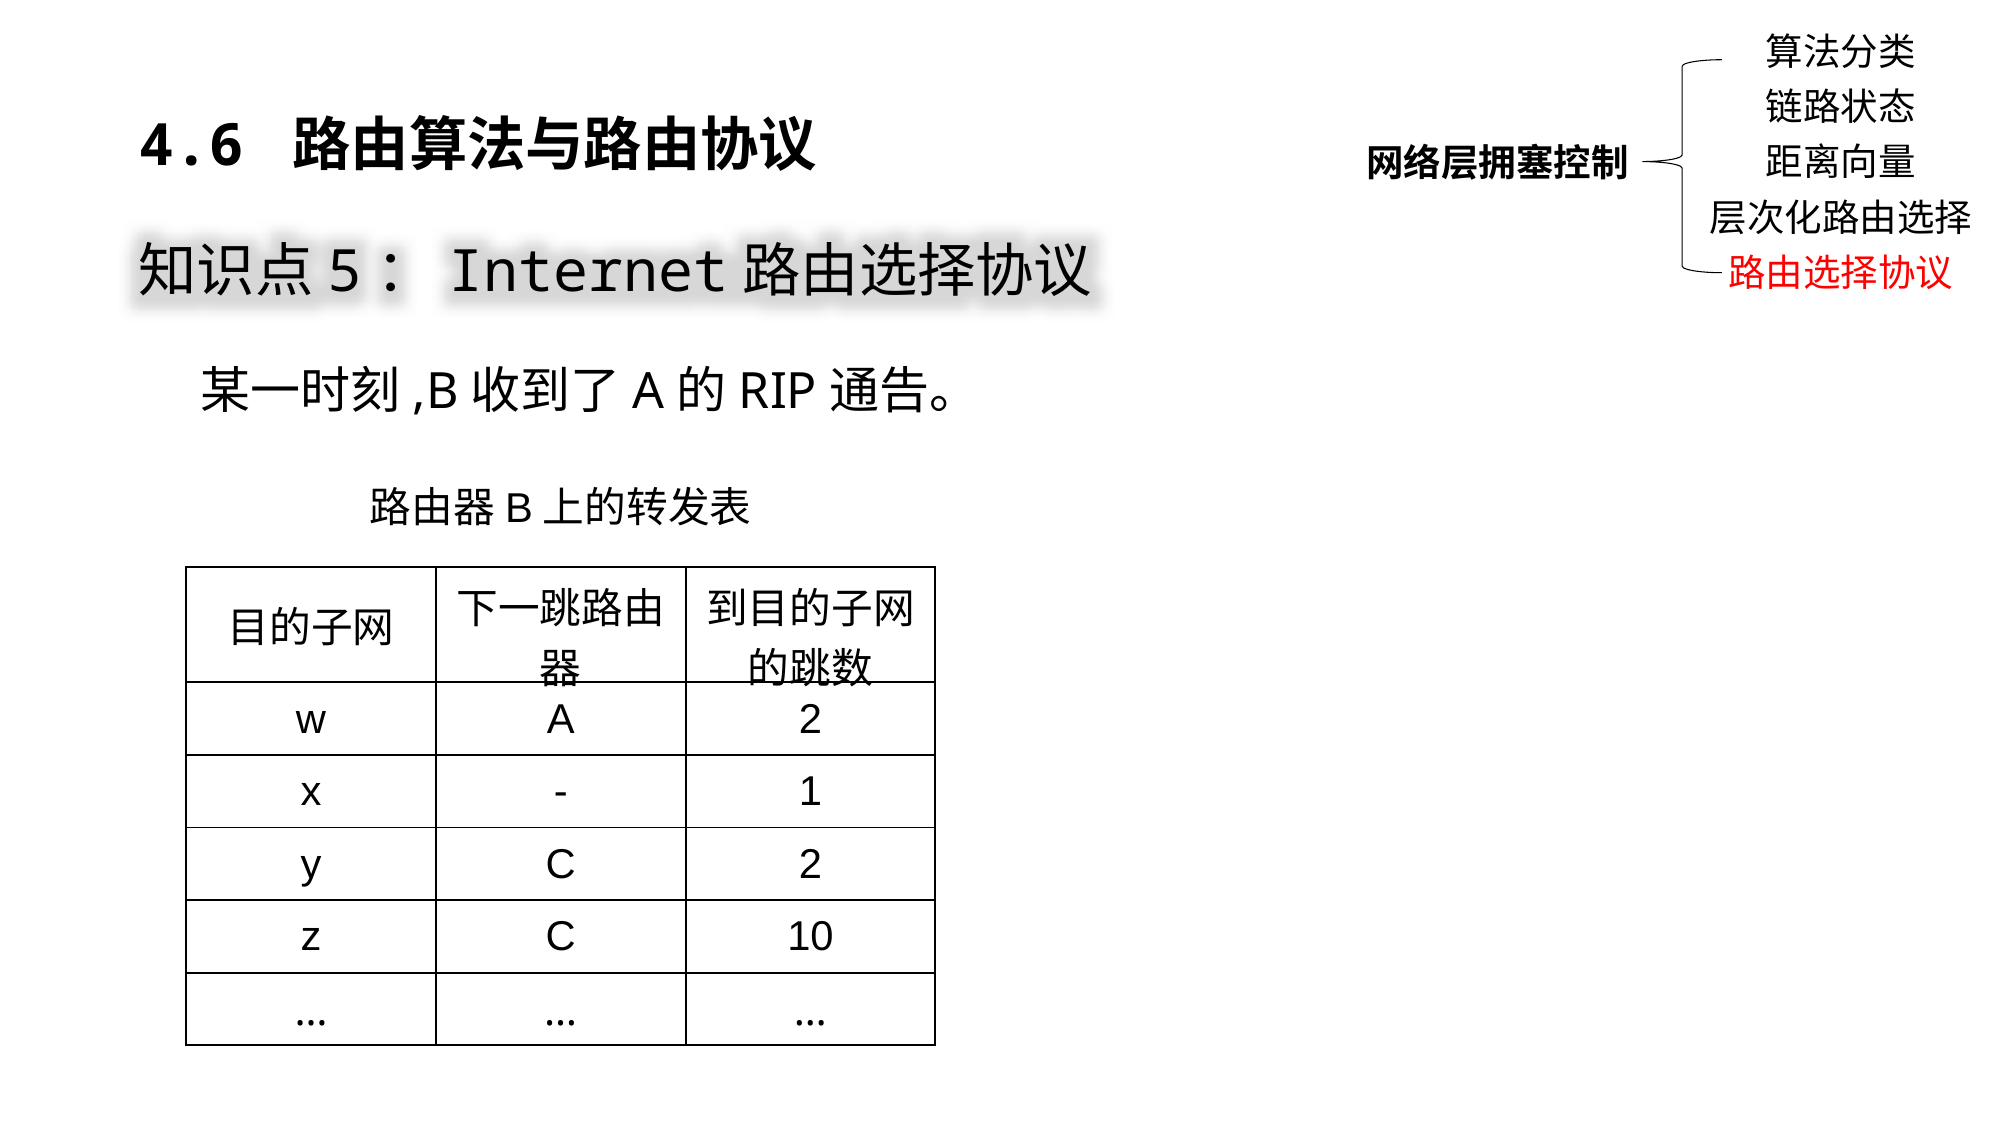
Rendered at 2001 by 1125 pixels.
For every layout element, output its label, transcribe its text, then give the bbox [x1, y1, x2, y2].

table_cell 10 [687, 901, 934, 972]
text_box 知识点5：Internet路由选择协议 [120, 172, 1945, 329]
table_cell … [687, 974, 934, 1044]
table_header 目的子网 [187, 568, 435, 681]
table_cell C [437, 901, 685, 972]
table_header 下一跳路由器 [437, 568, 685, 681]
text_box 某一时刻,B收到了A的RIP通告。 [186, 350, 1827, 426]
table_cell A [437, 683, 685, 754]
table_cell z [187, 901, 435, 972]
table_cell C [437, 828, 685, 899]
table_header 到目的子网的跳数 [687, 568, 934, 681]
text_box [1349, 31, 1989, 303]
table_cell 1 [687, 756, 934, 827]
table_cell … [437, 974, 685, 1044]
table_cell x [187, 756, 435, 827]
table_cell y [187, 828, 435, 899]
table_cell 2 [687, 828, 934, 899]
text_box 路由器B上的转发表 [319, 473, 802, 539]
table_cell w [187, 683, 435, 754]
text_box 4.6 路由算法与路由协议 [120, 97, 1349, 154]
table_cell - [437, 756, 685, 827]
table_cell 2 [687, 683, 934, 754]
table_cell … [187, 974, 435, 1044]
